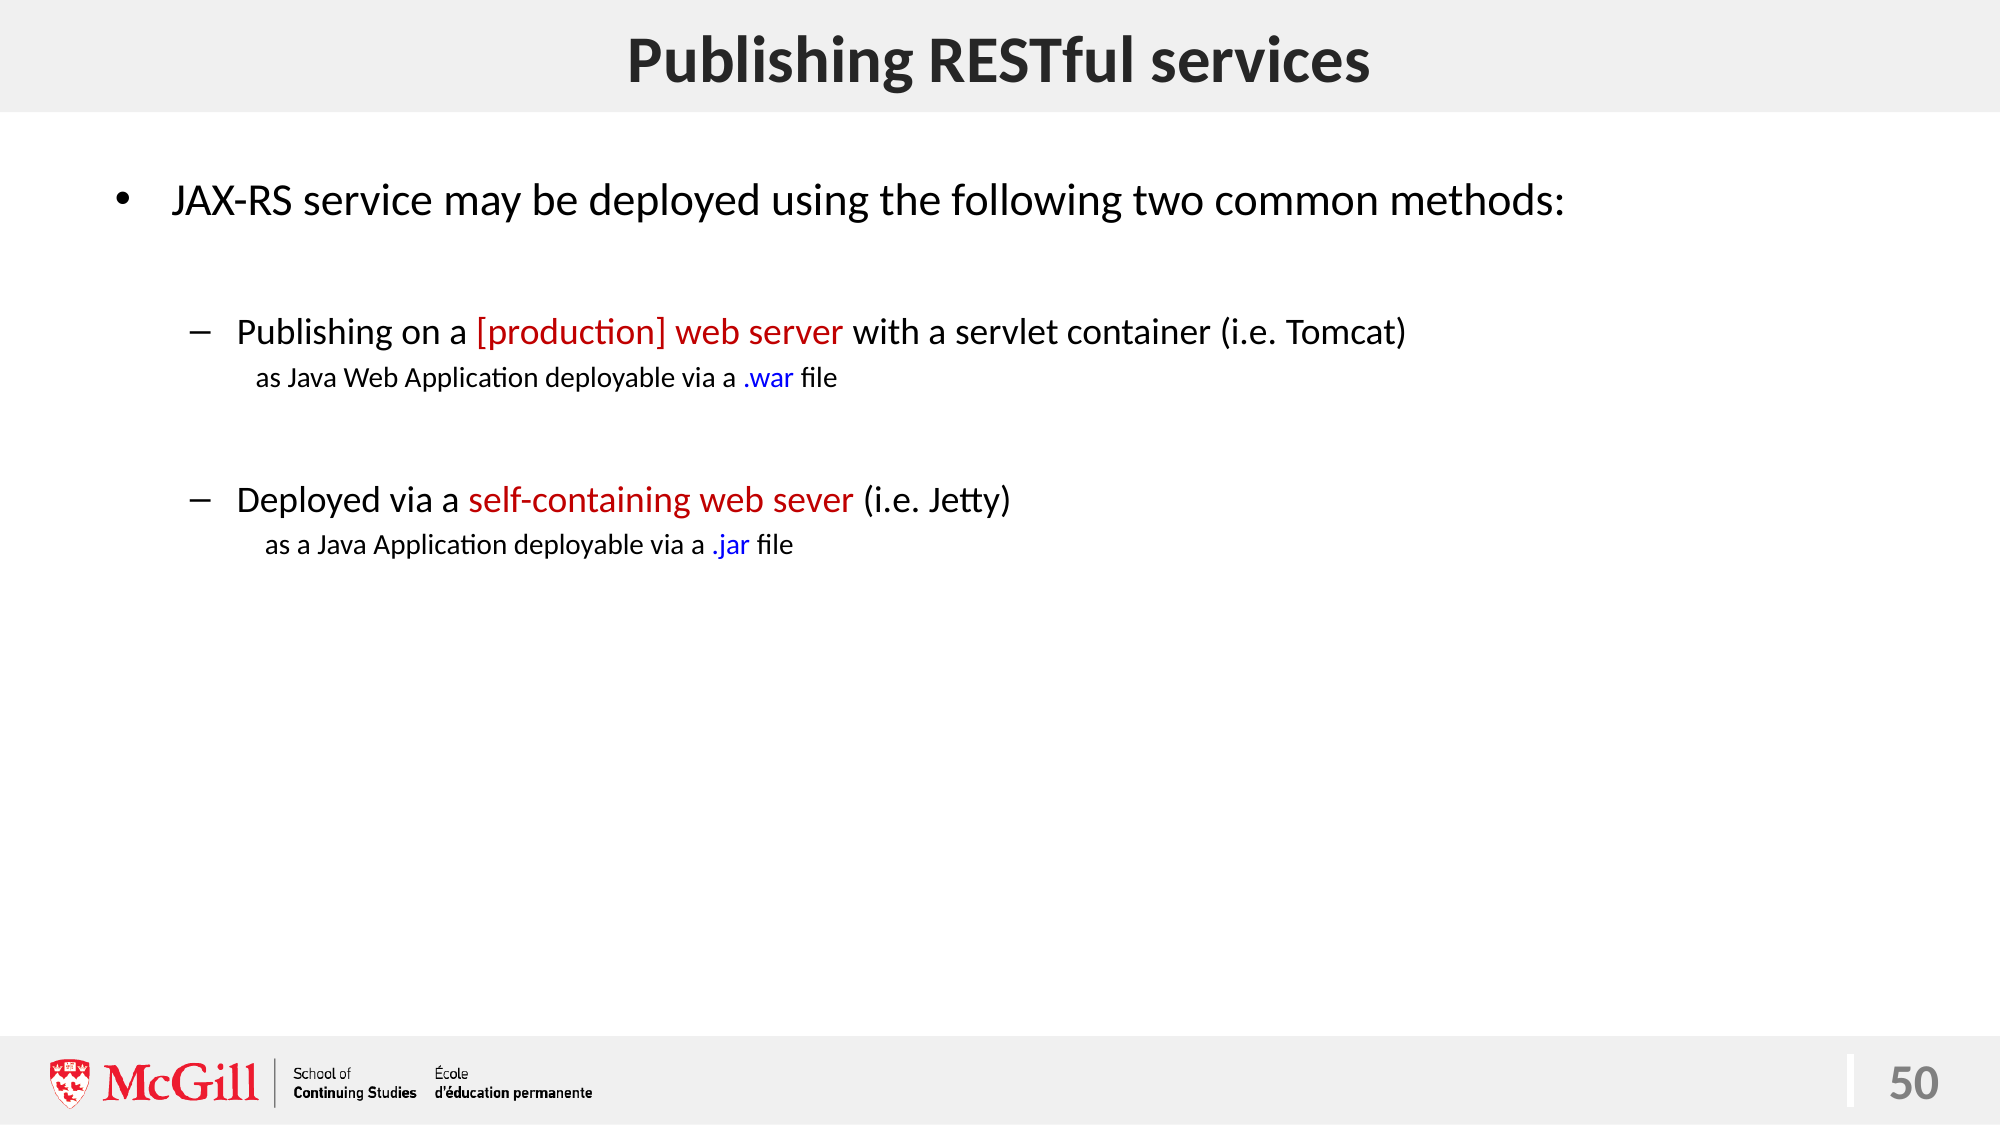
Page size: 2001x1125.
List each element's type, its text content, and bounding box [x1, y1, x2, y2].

list JAX-RS service may be deployed using the following two common methods: Publishing on a [production] web server with a servlet container (i.e. Tomcat) as Java Web Application deployable via a .war file Deployed via a self-containing web sever (i.e. Jetty) as a Java Application deployable via a .jar file [99, 162, 1900, 1005]
picture [50, 1058, 592, 1109]
title Publishing RESTful services [0, 0, 2000, 113]
